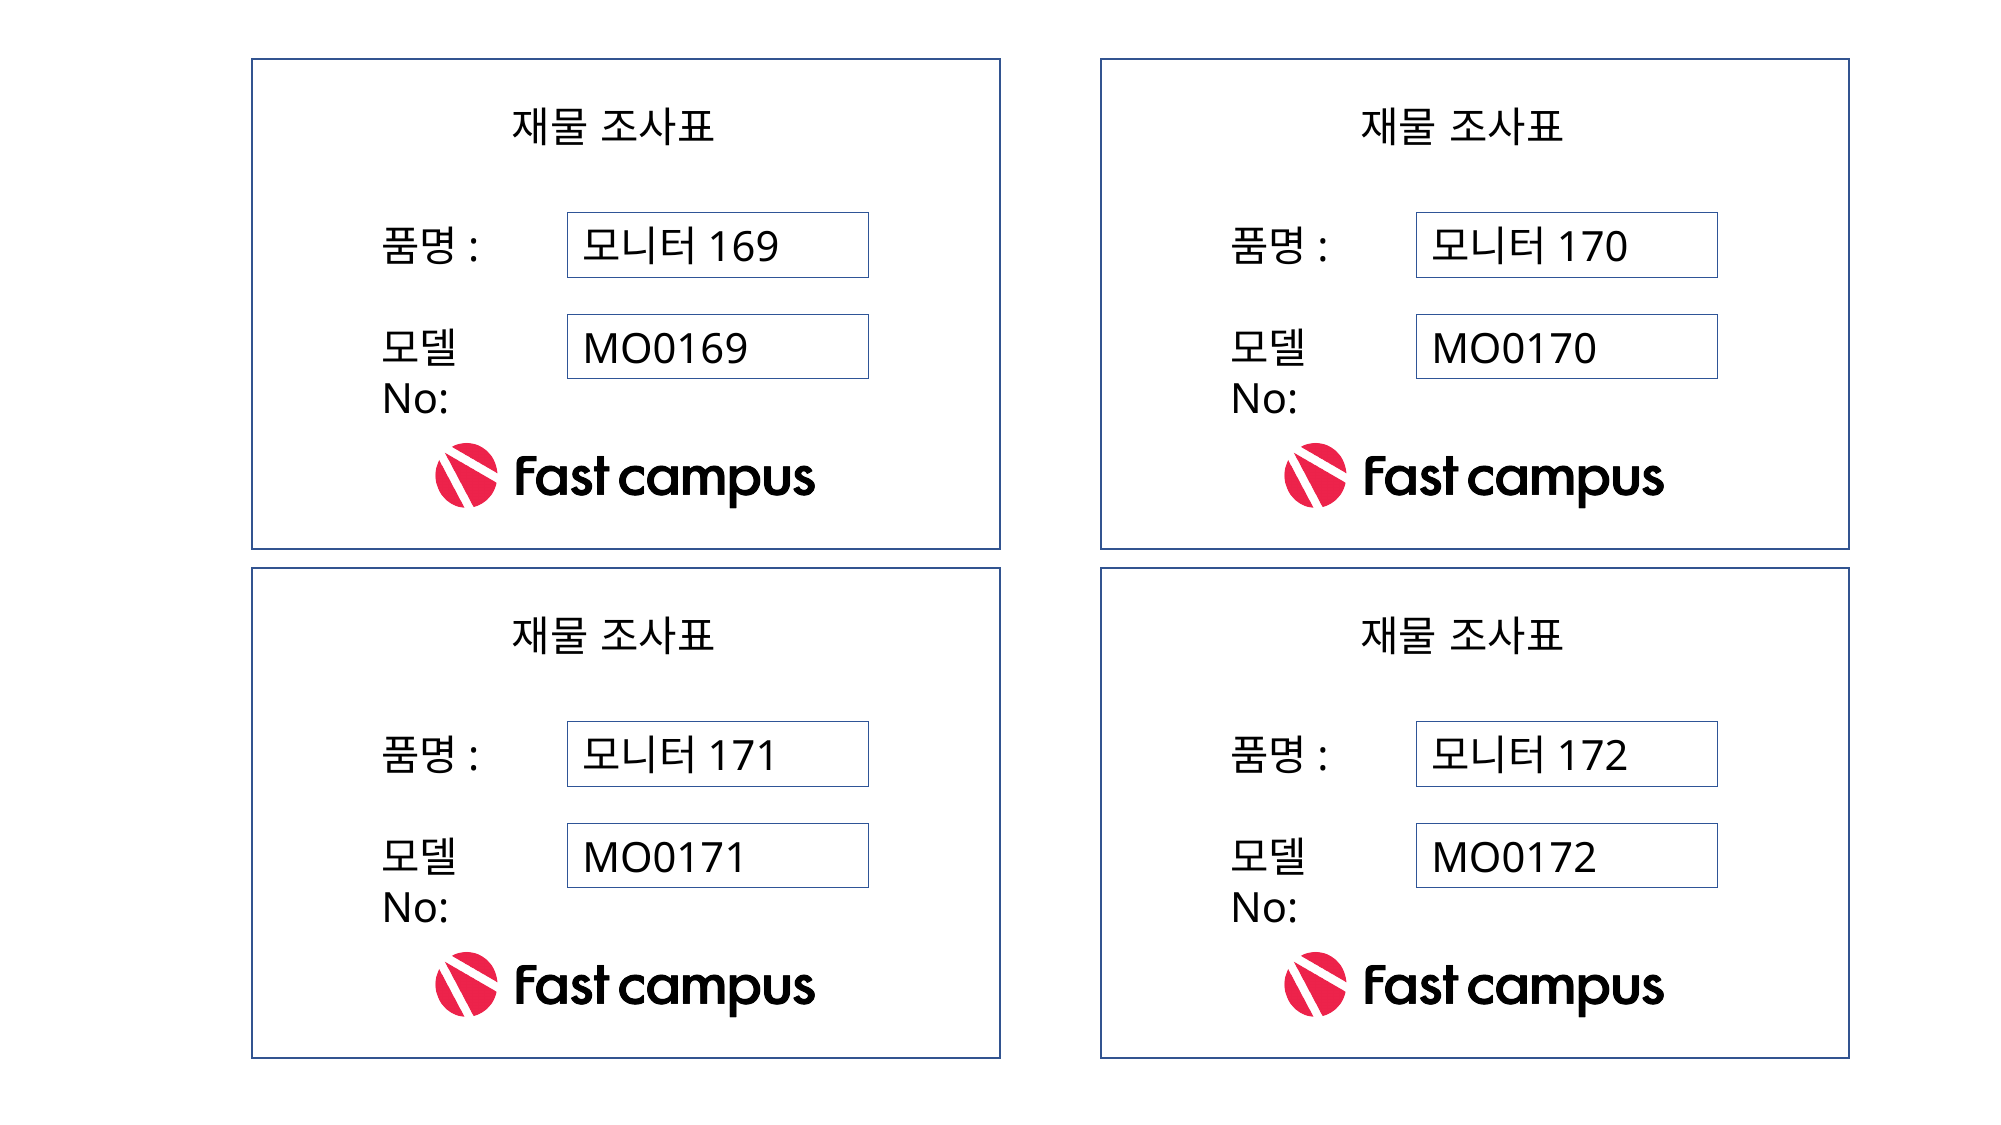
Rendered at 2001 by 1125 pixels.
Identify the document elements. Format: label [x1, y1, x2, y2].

text_box [1100, 567, 1850, 1059]
picture [430, 946, 820, 1023]
picture [1279, 946, 1669, 1023]
picture [1279, 437, 1669, 514]
text_box [251, 58, 1001, 550]
text_box [1100, 58, 1850, 550]
text_box [251, 567, 1001, 1059]
picture [430, 437, 820, 514]
